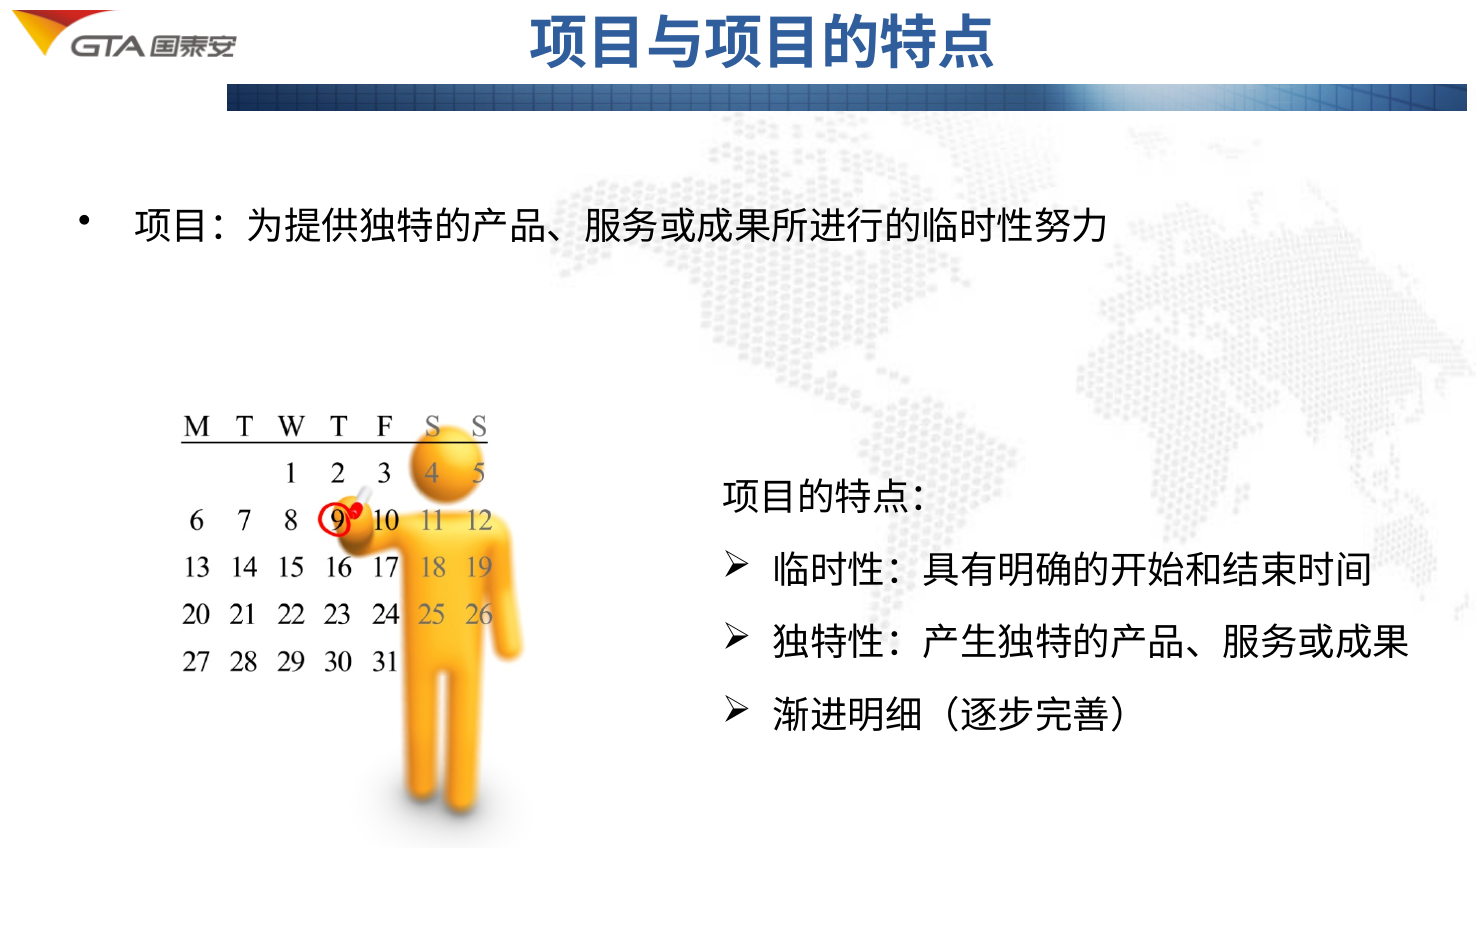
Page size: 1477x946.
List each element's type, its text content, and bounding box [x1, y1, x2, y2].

list 项目：为提供独特的产品、服务或成果所进行的临时性努力 [63, 172, 1414, 310]
picture [0, 84, 1476, 946]
picture [11, 10, 237, 57]
title 项目与项目的特点 [399, 22, 1126, 73]
text_box 项目的特点： 临时性：具有明确的开始和结束时间 独特性：产生独特的产品、服务或成果 渐进明细（逐步完善） [625, 443, 1449, 798]
